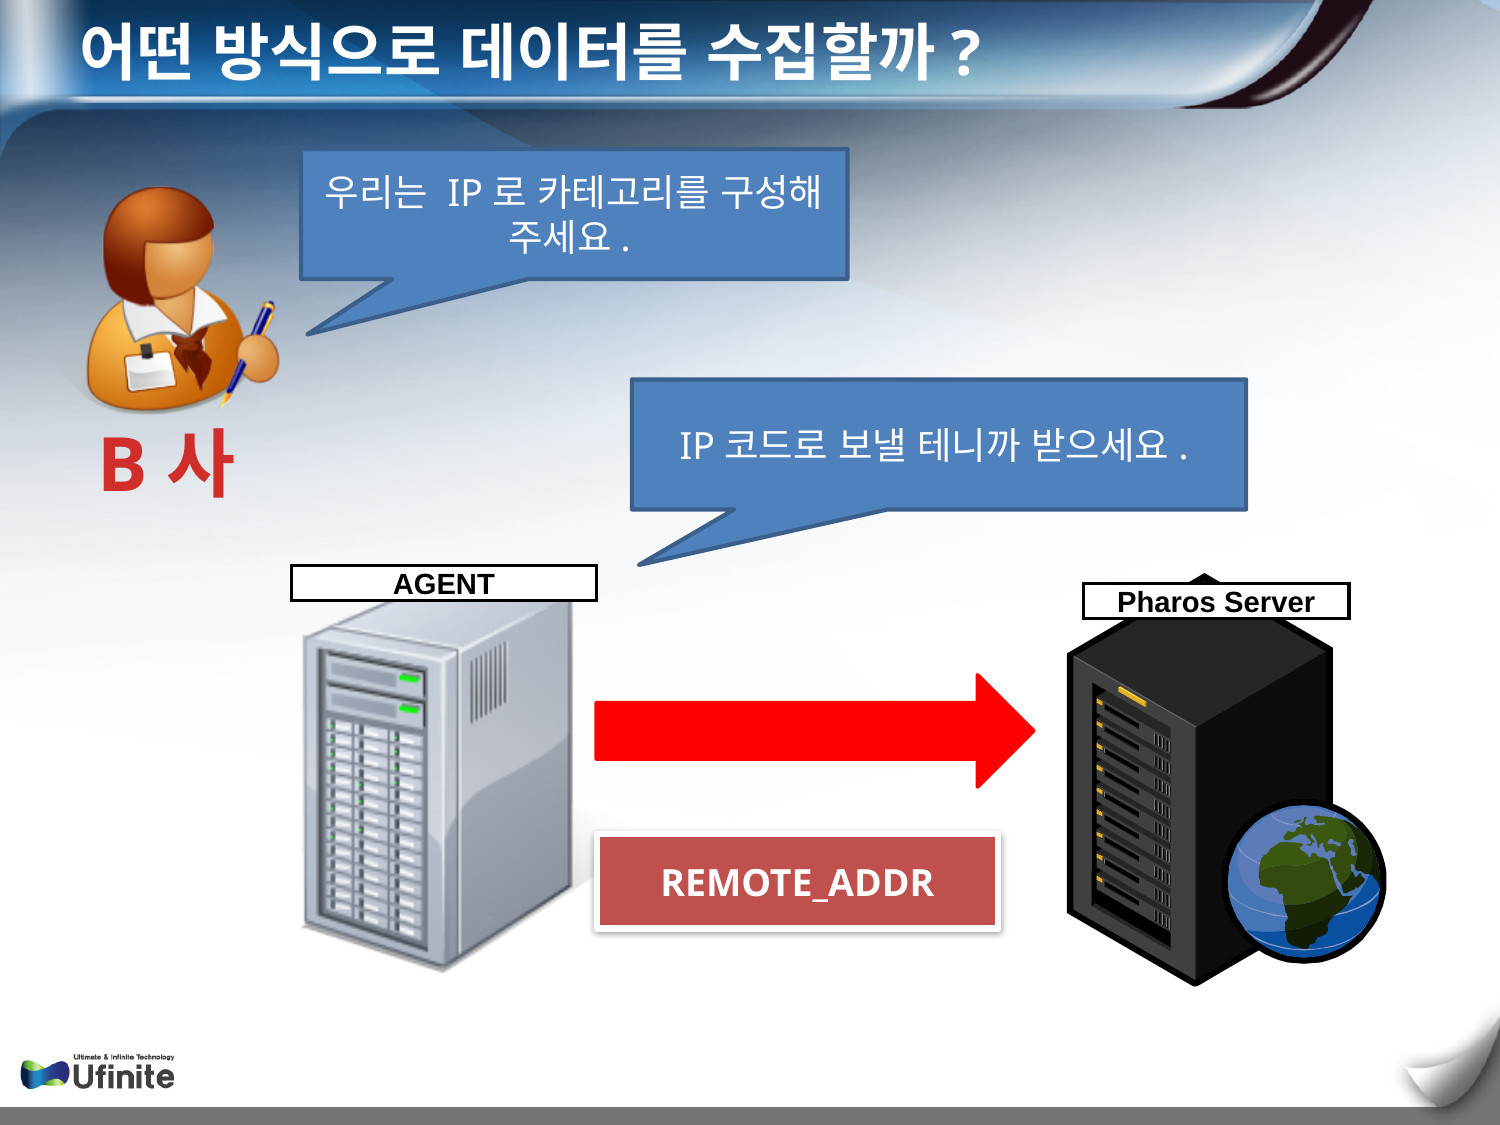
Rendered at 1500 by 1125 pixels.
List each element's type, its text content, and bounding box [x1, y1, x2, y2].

picture [0, 0, 1500, 1125]
text_box B사 [82, 441, 251, 514]
text_box REMOTE_ADDR [685, 831, 1001, 932]
text_box [685, 673, 1036, 789]
text_box 어떤 방식으로 데이터를 수집할까? [63, 0, 1118, 104]
text_box IP코드로 보낼 테니까 받으세요. [629, 377, 1249, 560]
text_box 우리는 IP로 카테고리를 구성해 주세요. [298, 146, 850, 337]
